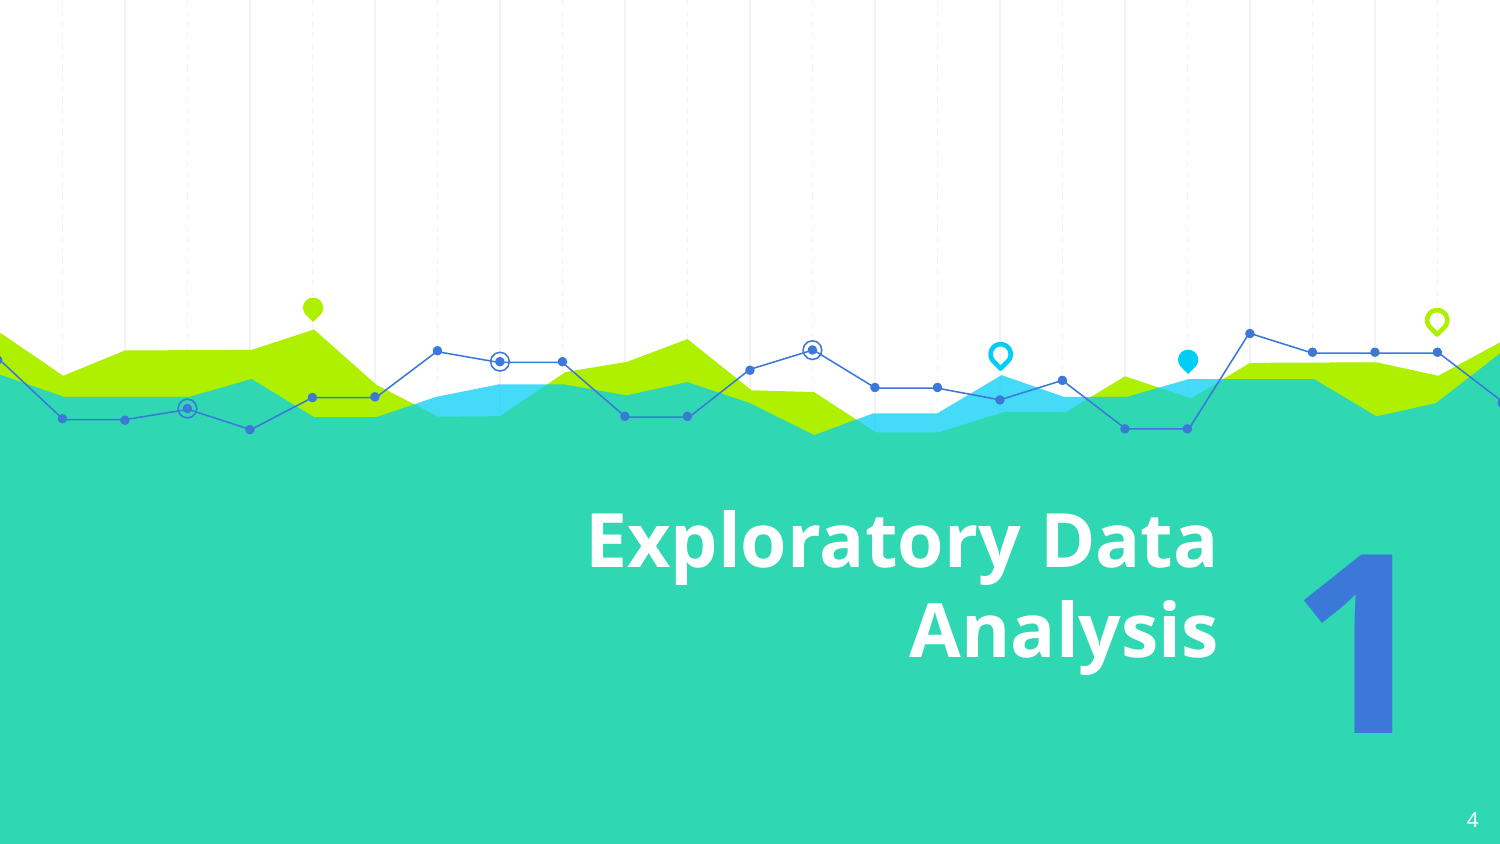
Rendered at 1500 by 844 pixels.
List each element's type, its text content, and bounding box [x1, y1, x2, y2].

slide_number 4 [1403, 791, 1494, 844]
text_box 1 [1216, 600, 1500, 799]
title Exploratory Data Analysis [378, 497, 1235, 688]
